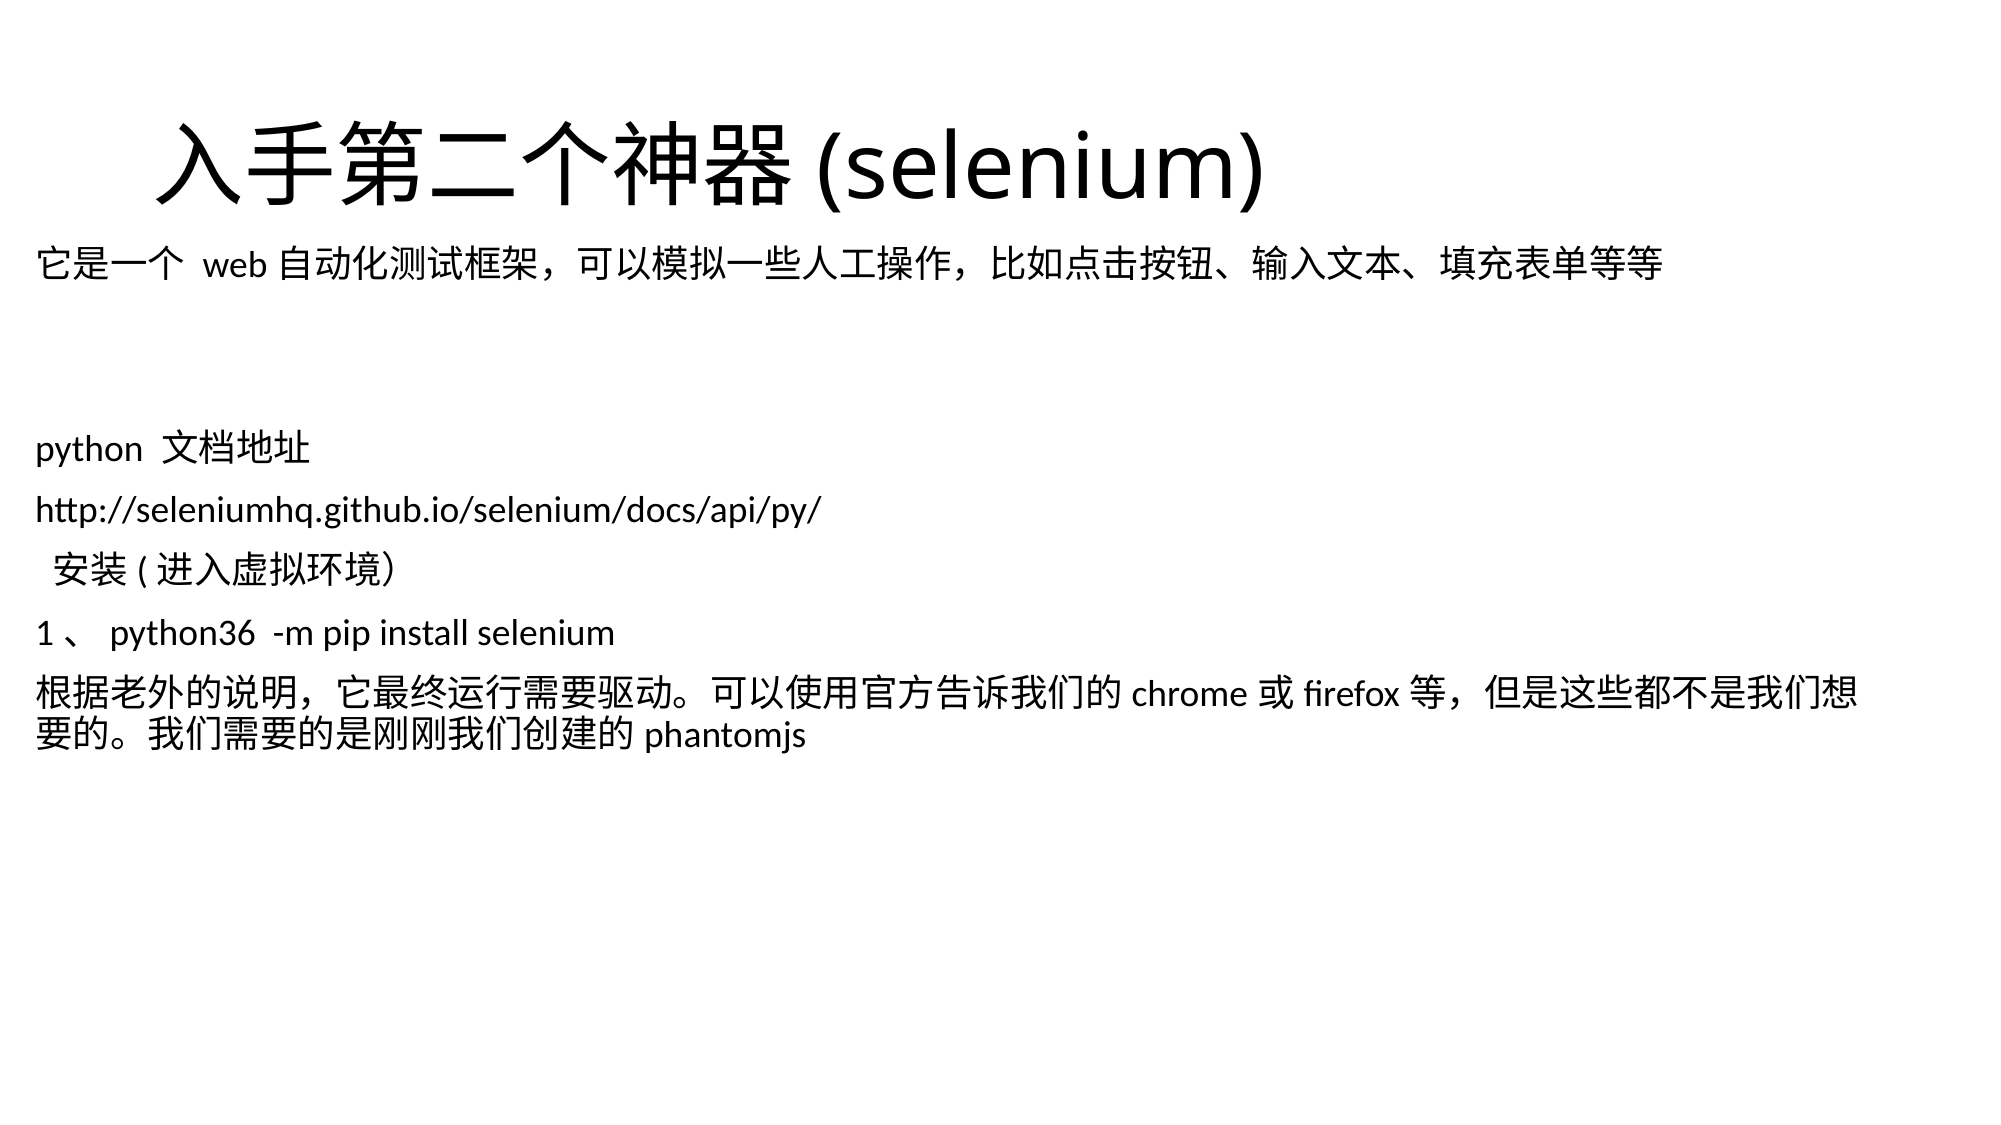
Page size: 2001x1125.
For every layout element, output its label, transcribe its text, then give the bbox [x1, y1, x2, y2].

list 它是一个 web自动化测试框架，可以模拟一些人工操作，比如点击按钮、输入文本、填充表单等等 python 文档地址 http://seleniumhq.github.io/selenium/docs/api/py/ 安装(进入虚拟环境） 1、python36 -m pip install selenium 根据老外的说明，它最终运行需要驱动。可以使用官方告诉我们的chrome或firefox等，但是这些都不是我们想要的。我们需要的是刚刚我们创建的phantomjs [20, 237, 1883, 1017]
title 入手第二个神器(selenium) [137, 59, 1863, 237]
